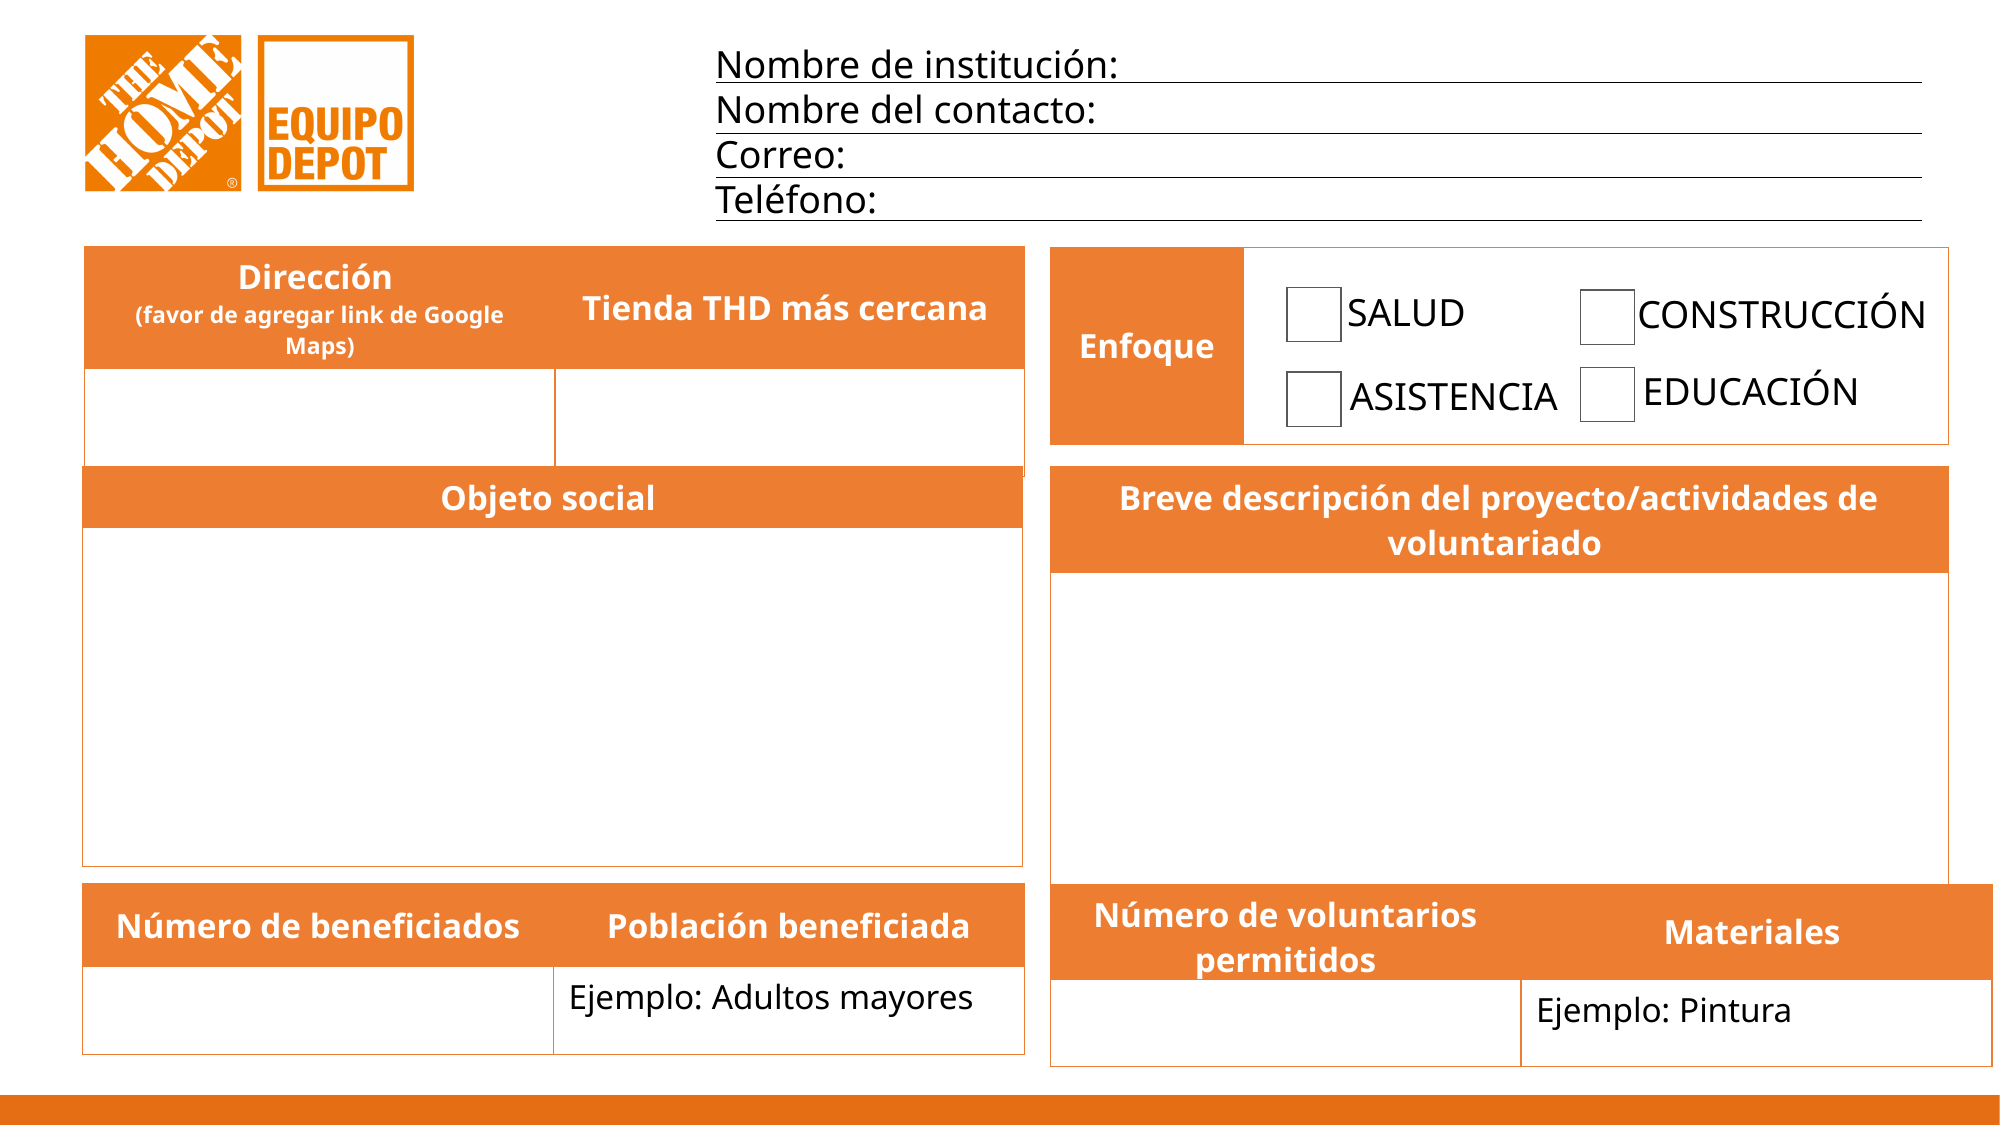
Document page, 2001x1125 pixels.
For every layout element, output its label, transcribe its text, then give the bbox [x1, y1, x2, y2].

table_cell [85, 369, 554, 466]
table_cell [83, 967, 553, 1054]
table_header [1244, 248, 1649, 444]
table_header Materiales [1521, 885, 1992, 979]
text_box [1580, 283, 1921, 345]
table_cell [83, 528, 1022, 866]
table_cell [1051, 980, 1520, 1066]
table_cell Ejemplo: Pintura [1522, 980, 1991, 1066]
table_header Tienda THD más cercana [555, 247, 1024, 368]
table_header Población beneficiada [554, 884, 1024, 966]
table_cell [556, 369, 1024, 476]
table_header Número de voluntarios permitidos [1051, 885, 1521, 979]
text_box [1286, 365, 1558, 427]
table_cell Ejemplo: Adultos mayores [554, 967, 1024, 1054]
table_cell [1051, 573, 1948, 884]
table_header Objeto social [83, 467, 1022, 527]
table_header Dirección (favor de agregar link de Google Maps) [85, 247, 555, 368]
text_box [1580, 360, 1859, 422]
table_header Número de beneficiados [83, 884, 554, 966]
table_header [1649, 248, 1948, 444]
table_header Breve descripción del proyecto/actividades de voluntariado [1051, 467, 1948, 572]
table_header Enfoque [1051, 248, 1244, 444]
text_box [0, 1094, 2000, 1125]
picture [82, 33, 415, 193]
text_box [700, 33, 2000, 231]
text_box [1287, 281, 1472, 343]
